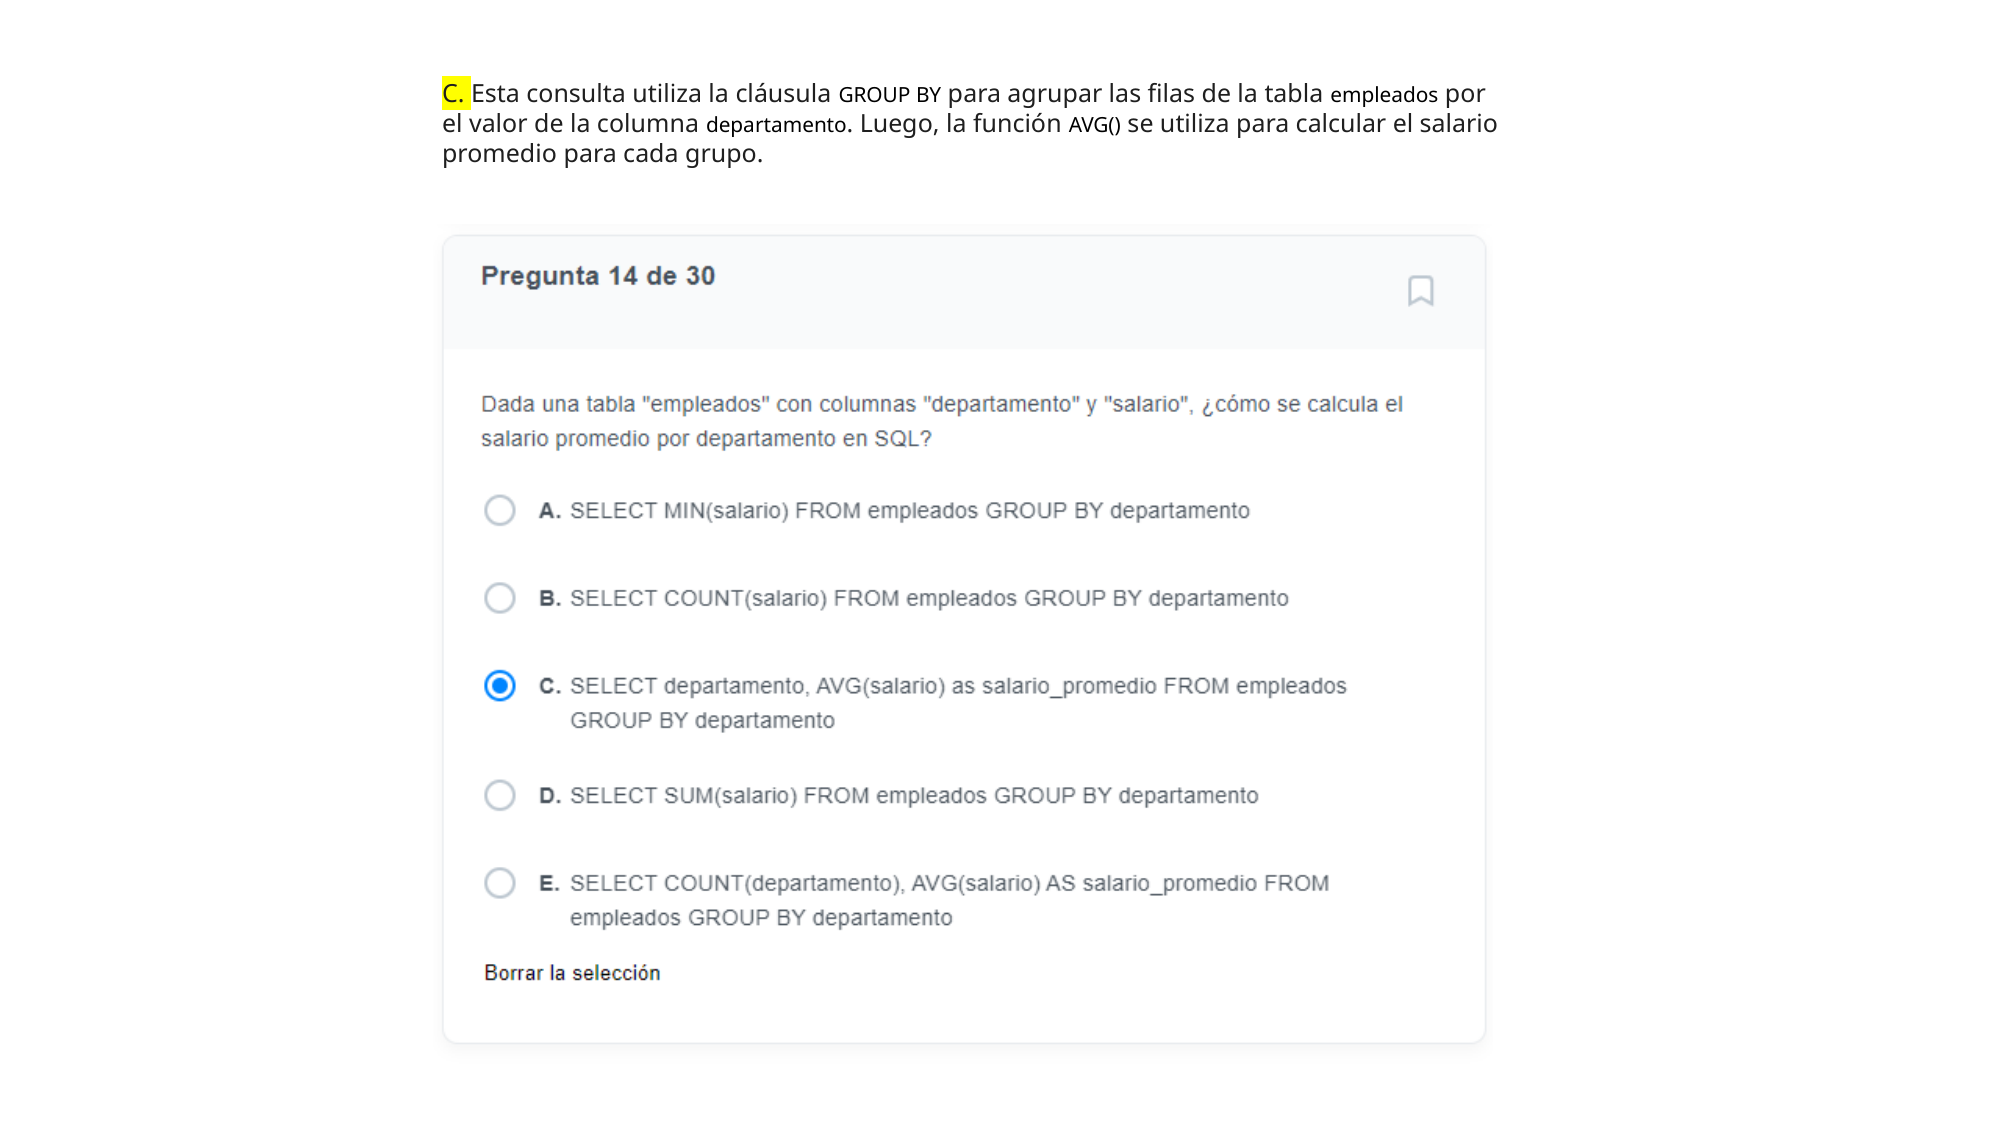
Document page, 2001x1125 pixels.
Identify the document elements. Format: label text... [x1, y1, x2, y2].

text_box C. Esta consulta utiliza la cláusula GROUP BY para agrupar las filas de la tabla empleados por el valor de la columna departamento. Luego, la función AVG() se utiliza para calcular el salario promedio para cada grupo. [427, 70, 1515, 176]
picture [433, 224, 1493, 1068]
